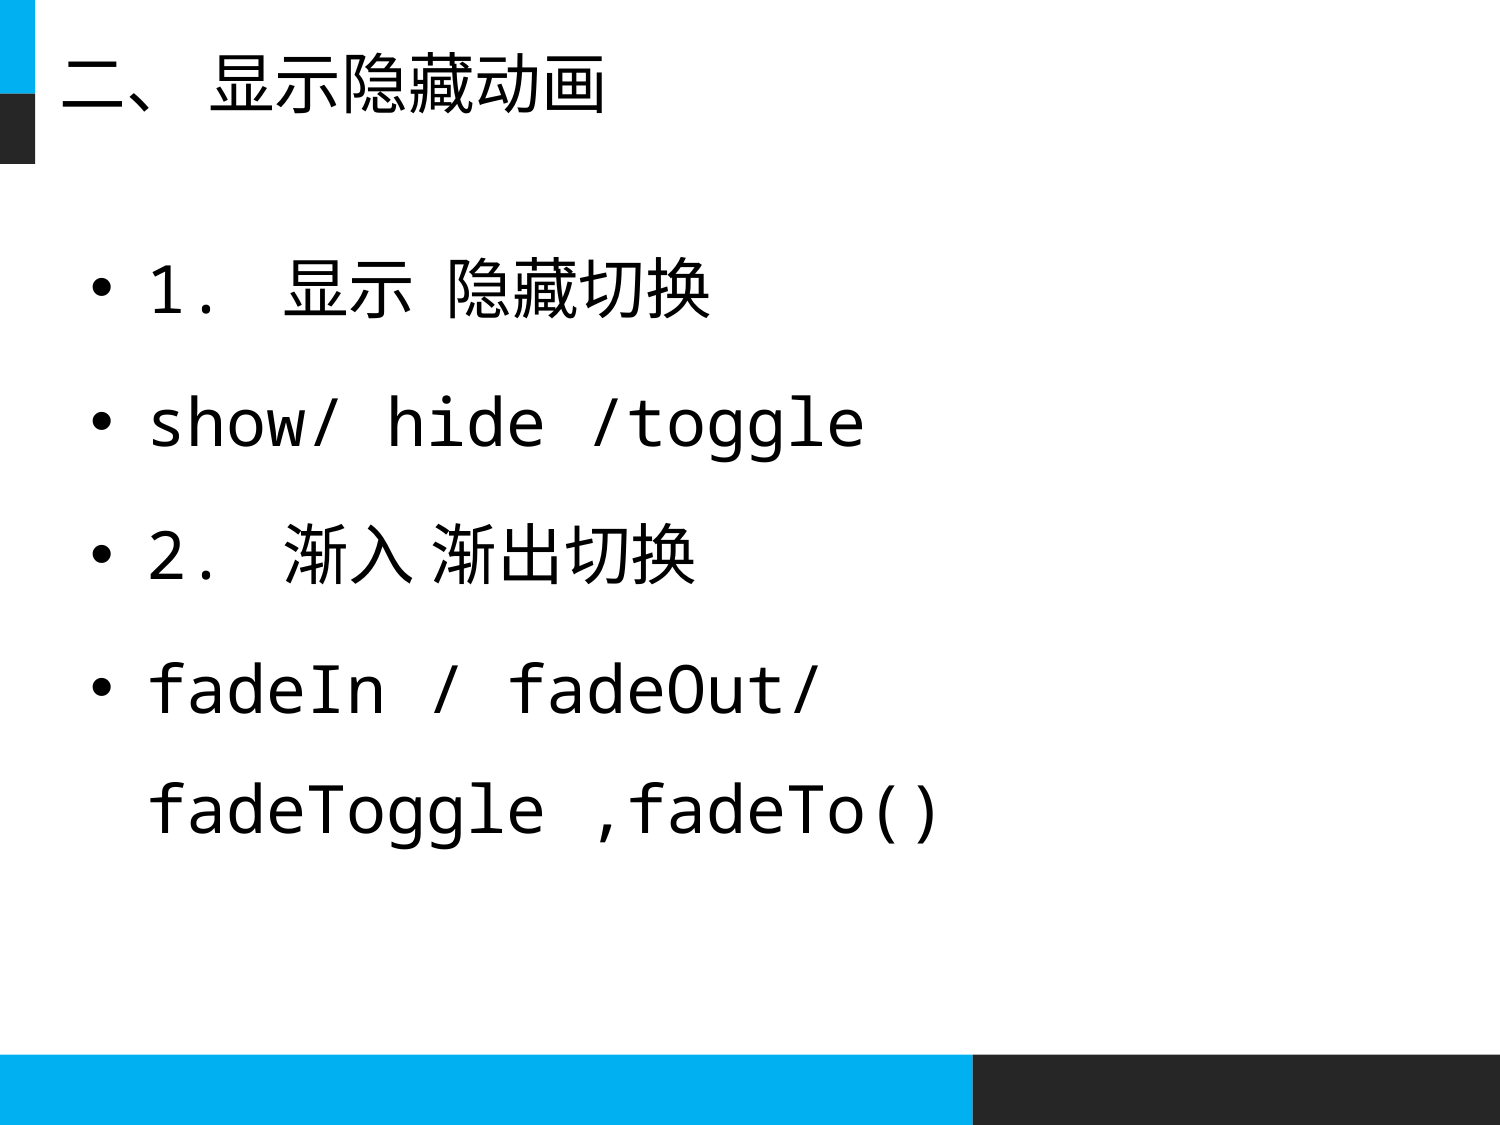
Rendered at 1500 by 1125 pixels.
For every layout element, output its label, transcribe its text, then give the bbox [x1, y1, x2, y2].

list 1. 显示 隐藏切换 show/ hide /toggle 2. 渐入 渐出切换 fadeIn / fadeOut/ fadeToggle ,fadeTo() [75, 199, 1425, 1005]
title 二、 显示隐藏动画 [44, 0, 1454, 164]
